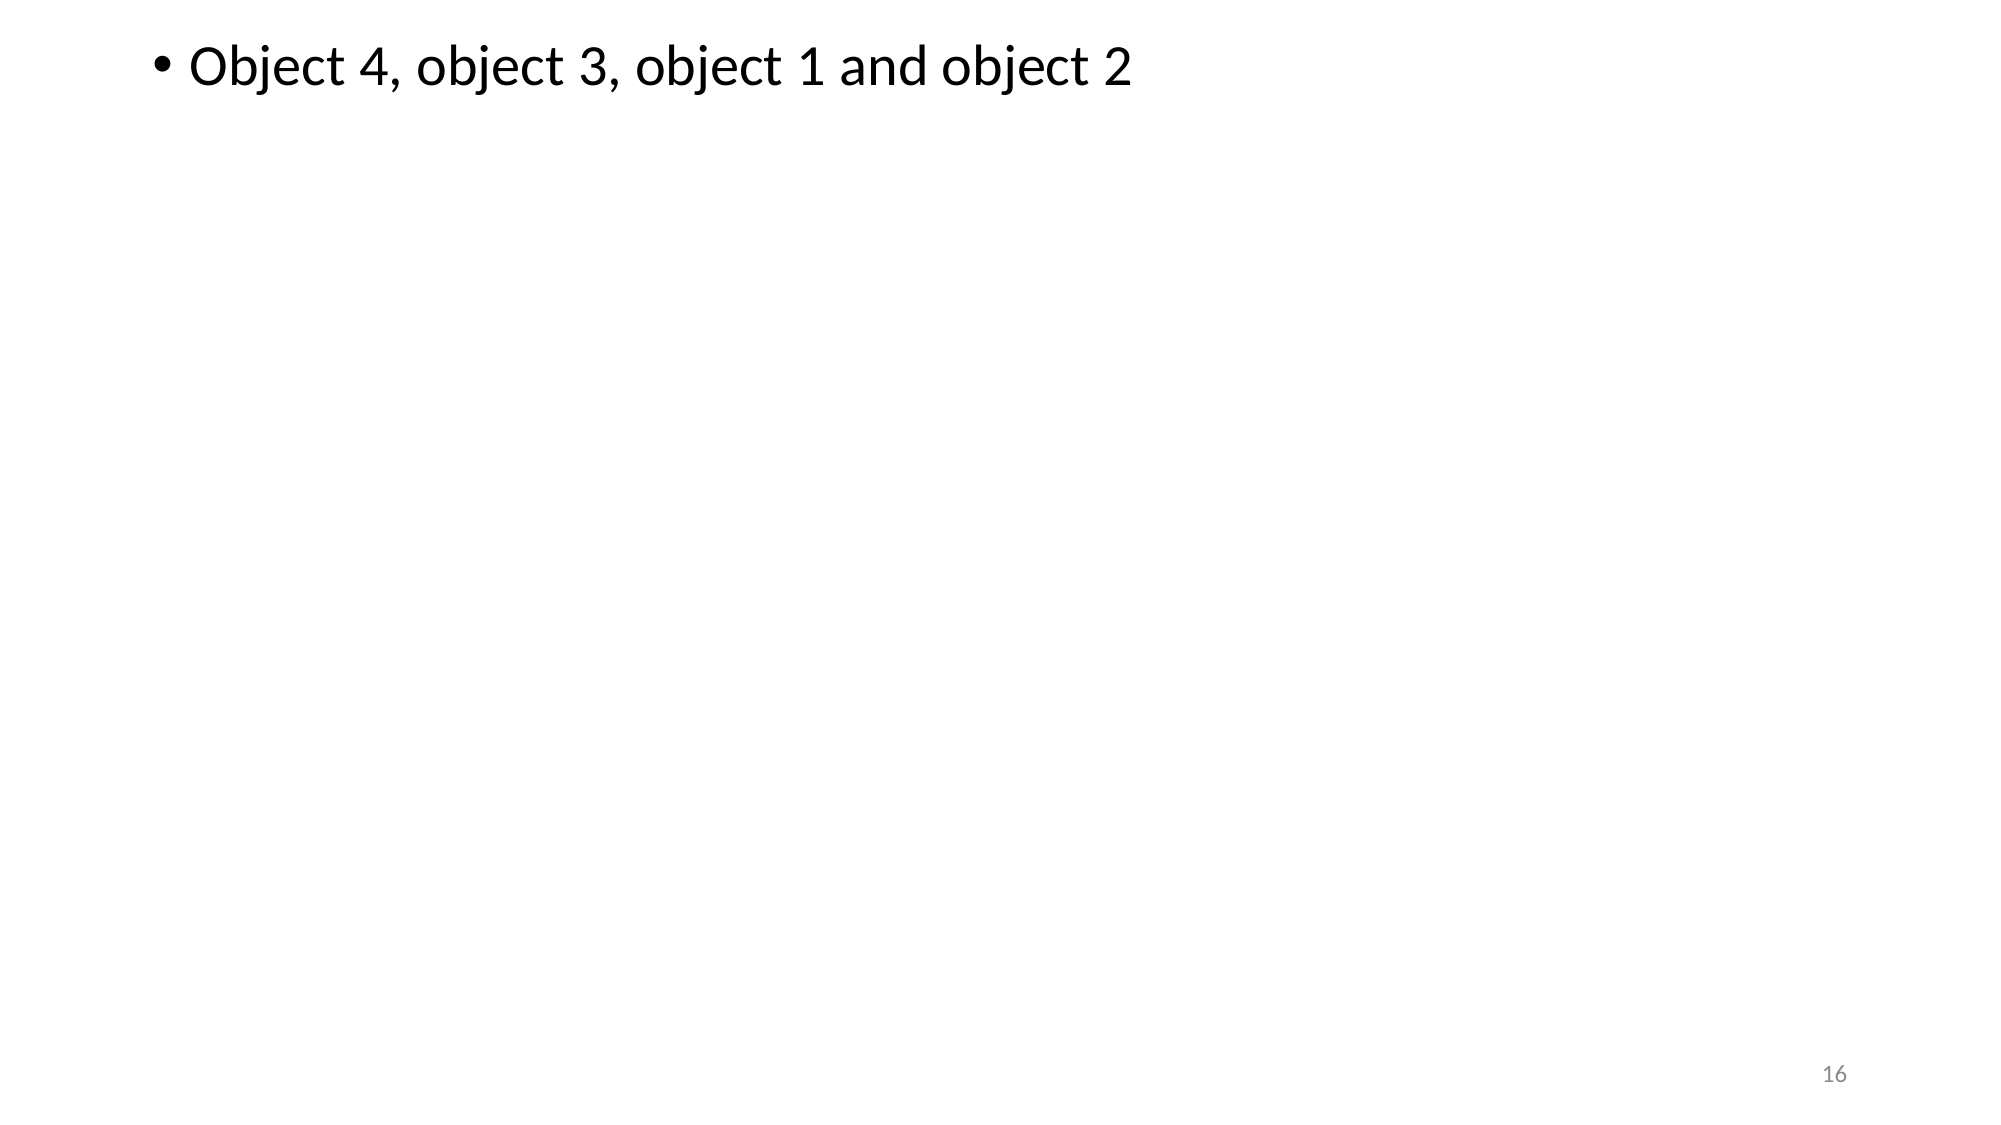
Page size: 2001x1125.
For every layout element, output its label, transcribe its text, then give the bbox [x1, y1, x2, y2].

slide_number 16 [1412, 1042, 1863, 1103]
list Object 4, object 3, object 1 and object 2 [137, 27, 1863, 1014]
